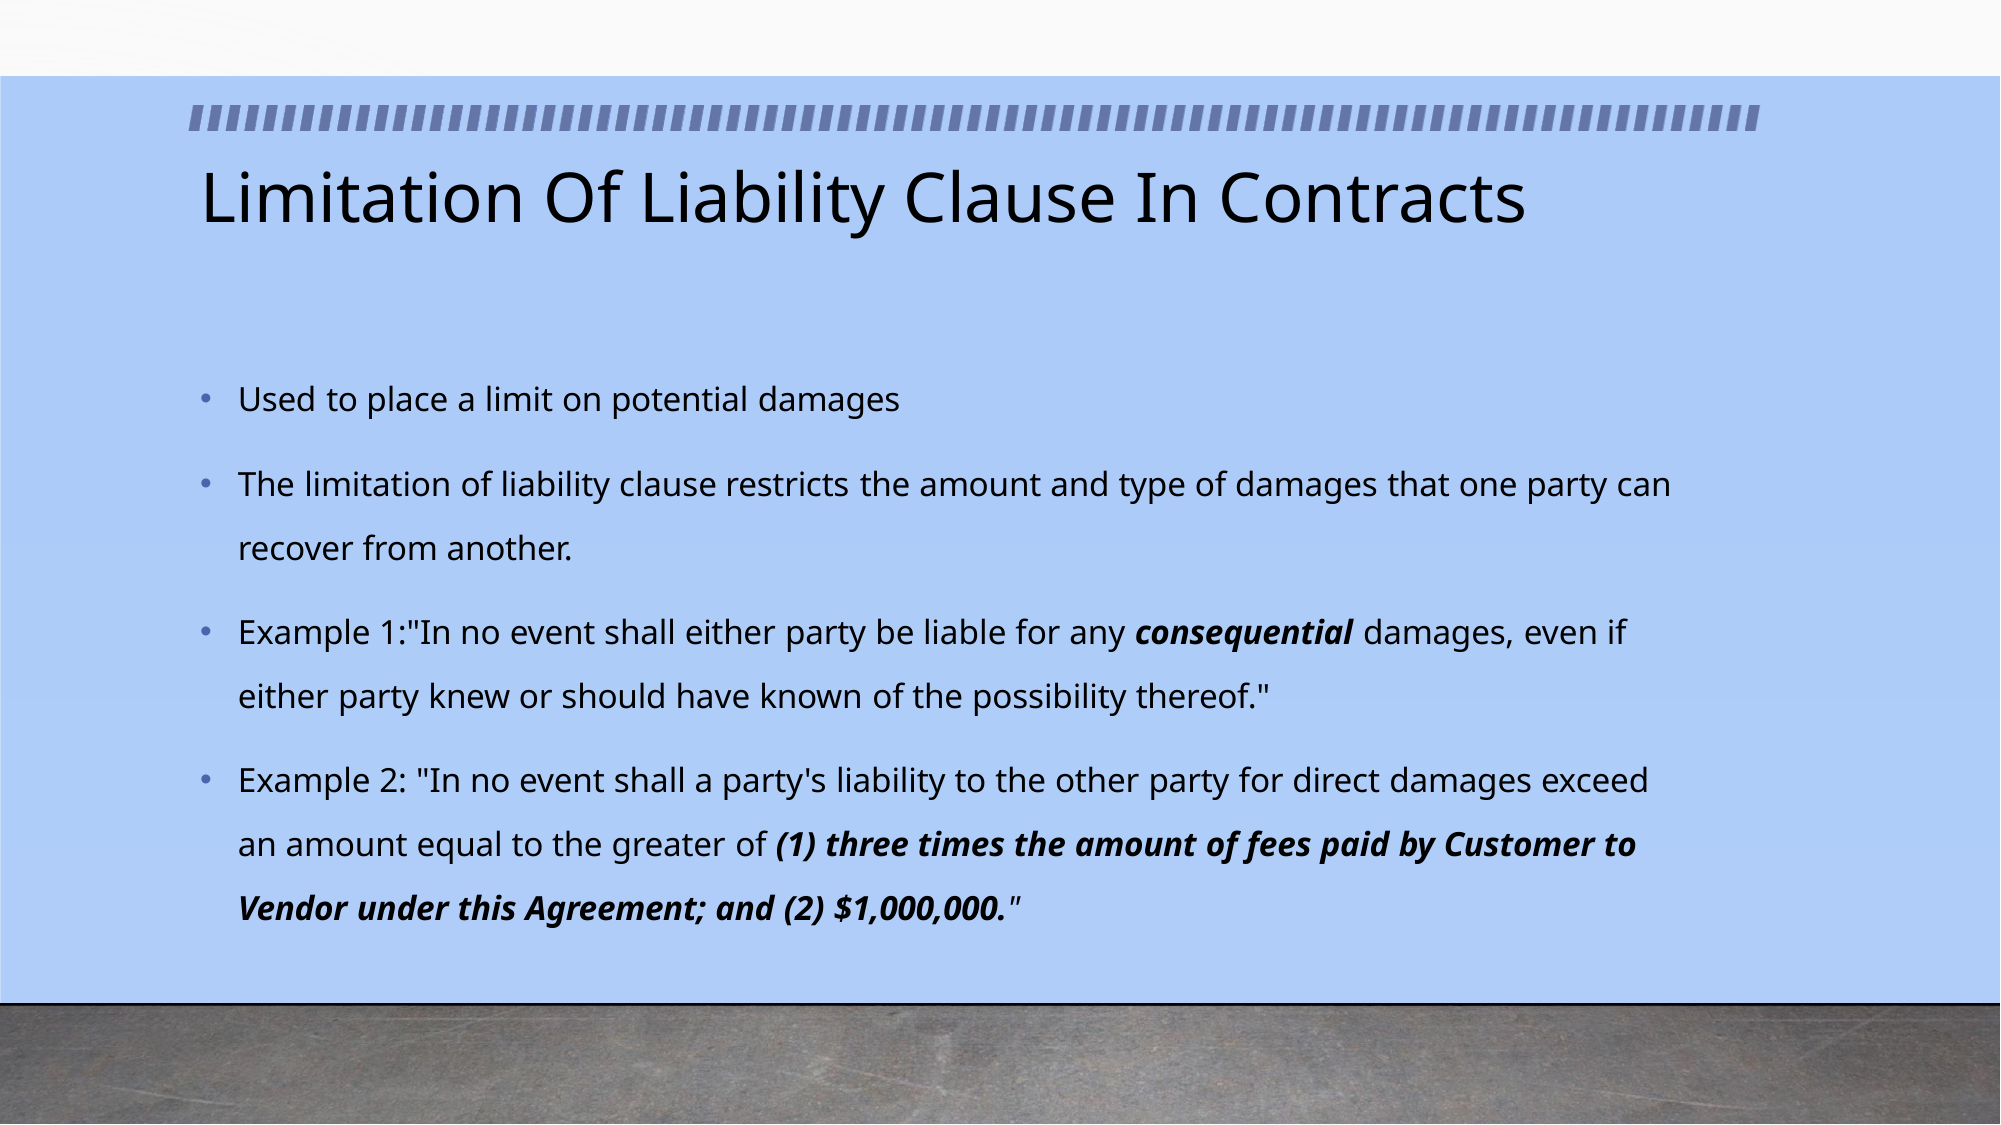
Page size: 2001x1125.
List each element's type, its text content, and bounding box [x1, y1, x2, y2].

title Limitation Of Liability Clause In Contracts [198, 152, 1553, 343]
picture [0, 0, 2000, 1003]
text_box Used to place a limit on potential damages The limitation of liability clause restricts the amount and type of damages that one party can recover from another. Example 1:"In no event shall either party be liable for any consequential damages, even if either party knew or should have known of the possibility thereof." Example 2: "In no event shall a party's liability to the other party for direct damages exceed an amount equal to the greater of (1) three times the amount of fees paid by Customer to Vendor under this Agreement; and (2) $1,000,000." [198, 376, 1731, 928]
picture [0, 1006, 2000, 1125]
